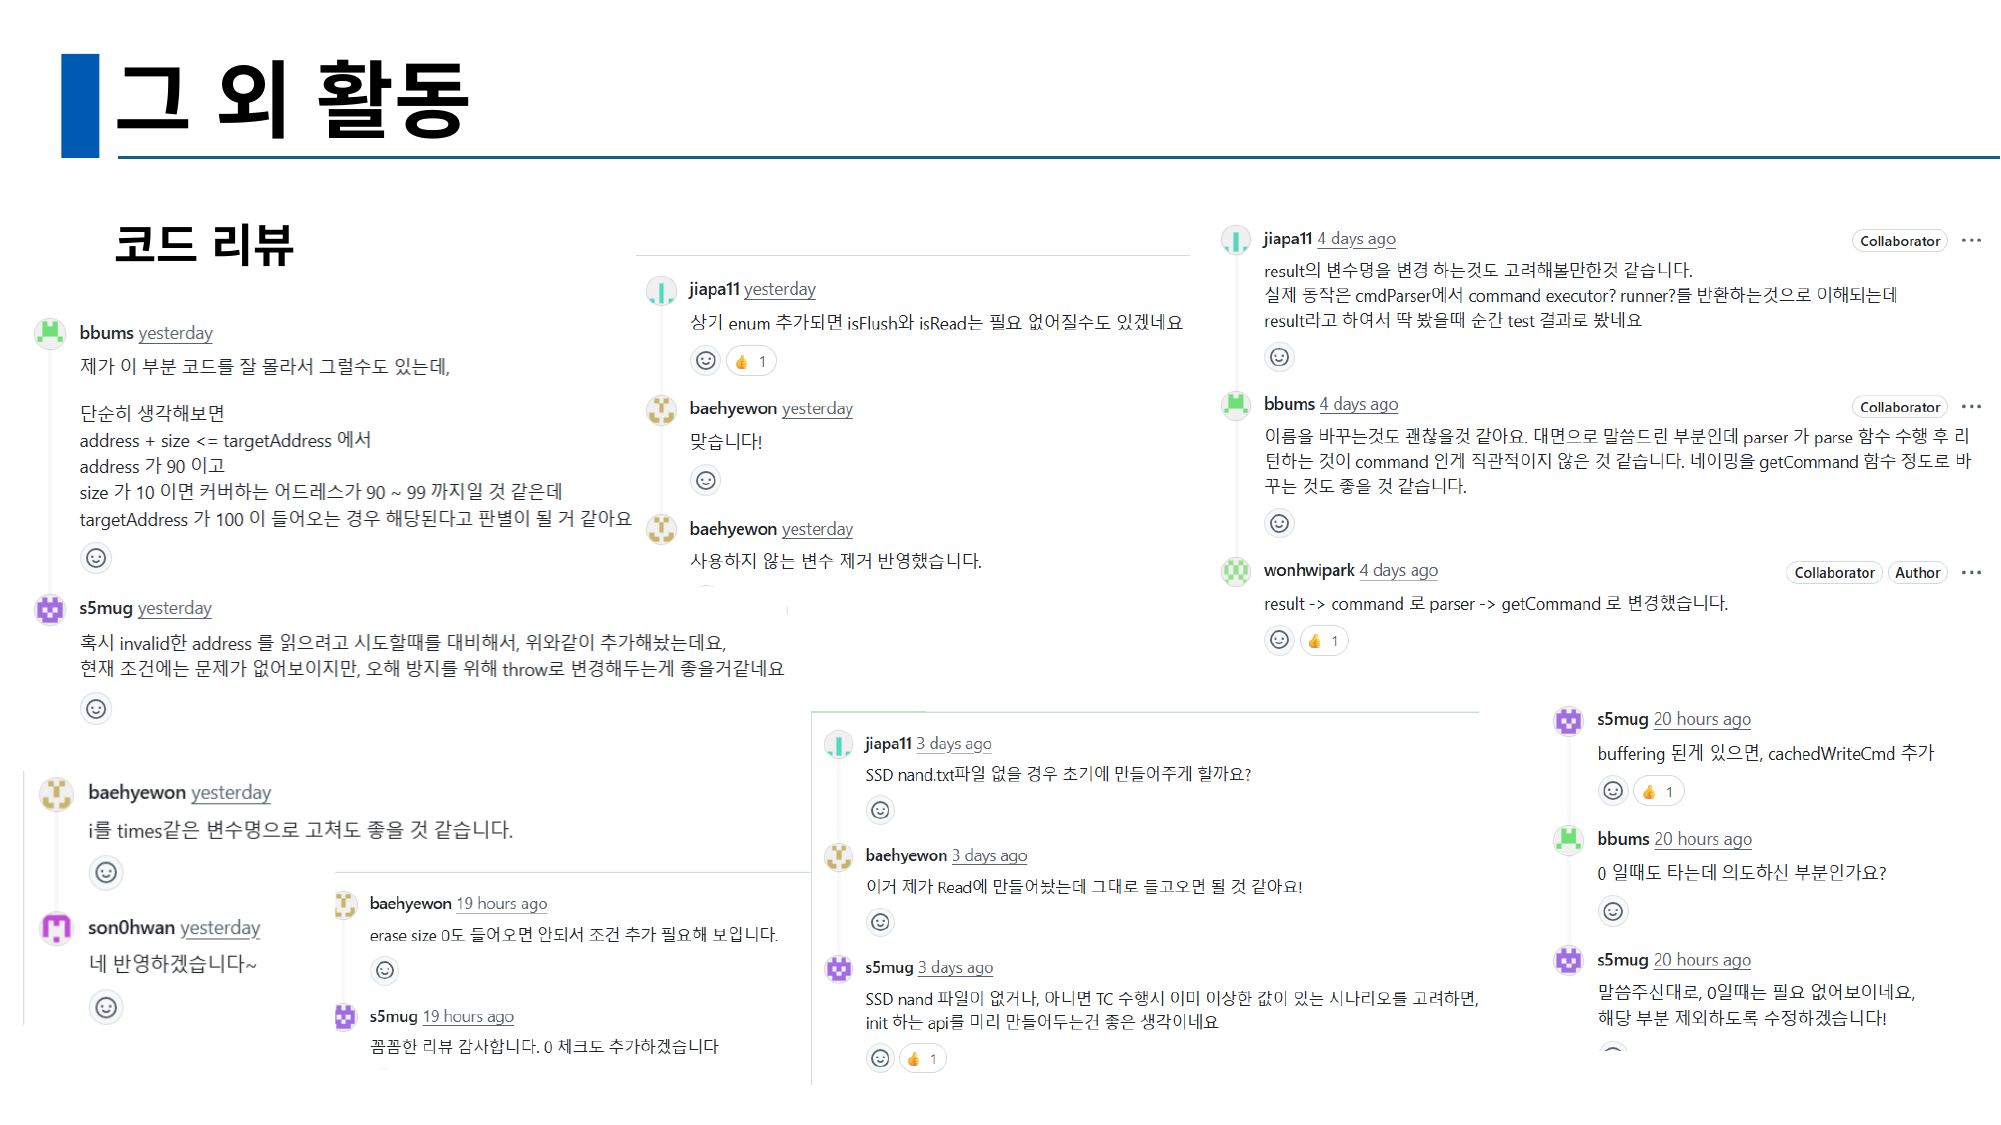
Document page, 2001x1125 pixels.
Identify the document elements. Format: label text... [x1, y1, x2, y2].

picture [21, 252, 1480, 1085]
picture [1547, 691, 1974, 1051]
title 그 외 활동 [99, 50, 1825, 158]
list 코드 리뷰 [99, 215, 1825, 1025]
picture [1212, 210, 1989, 658]
